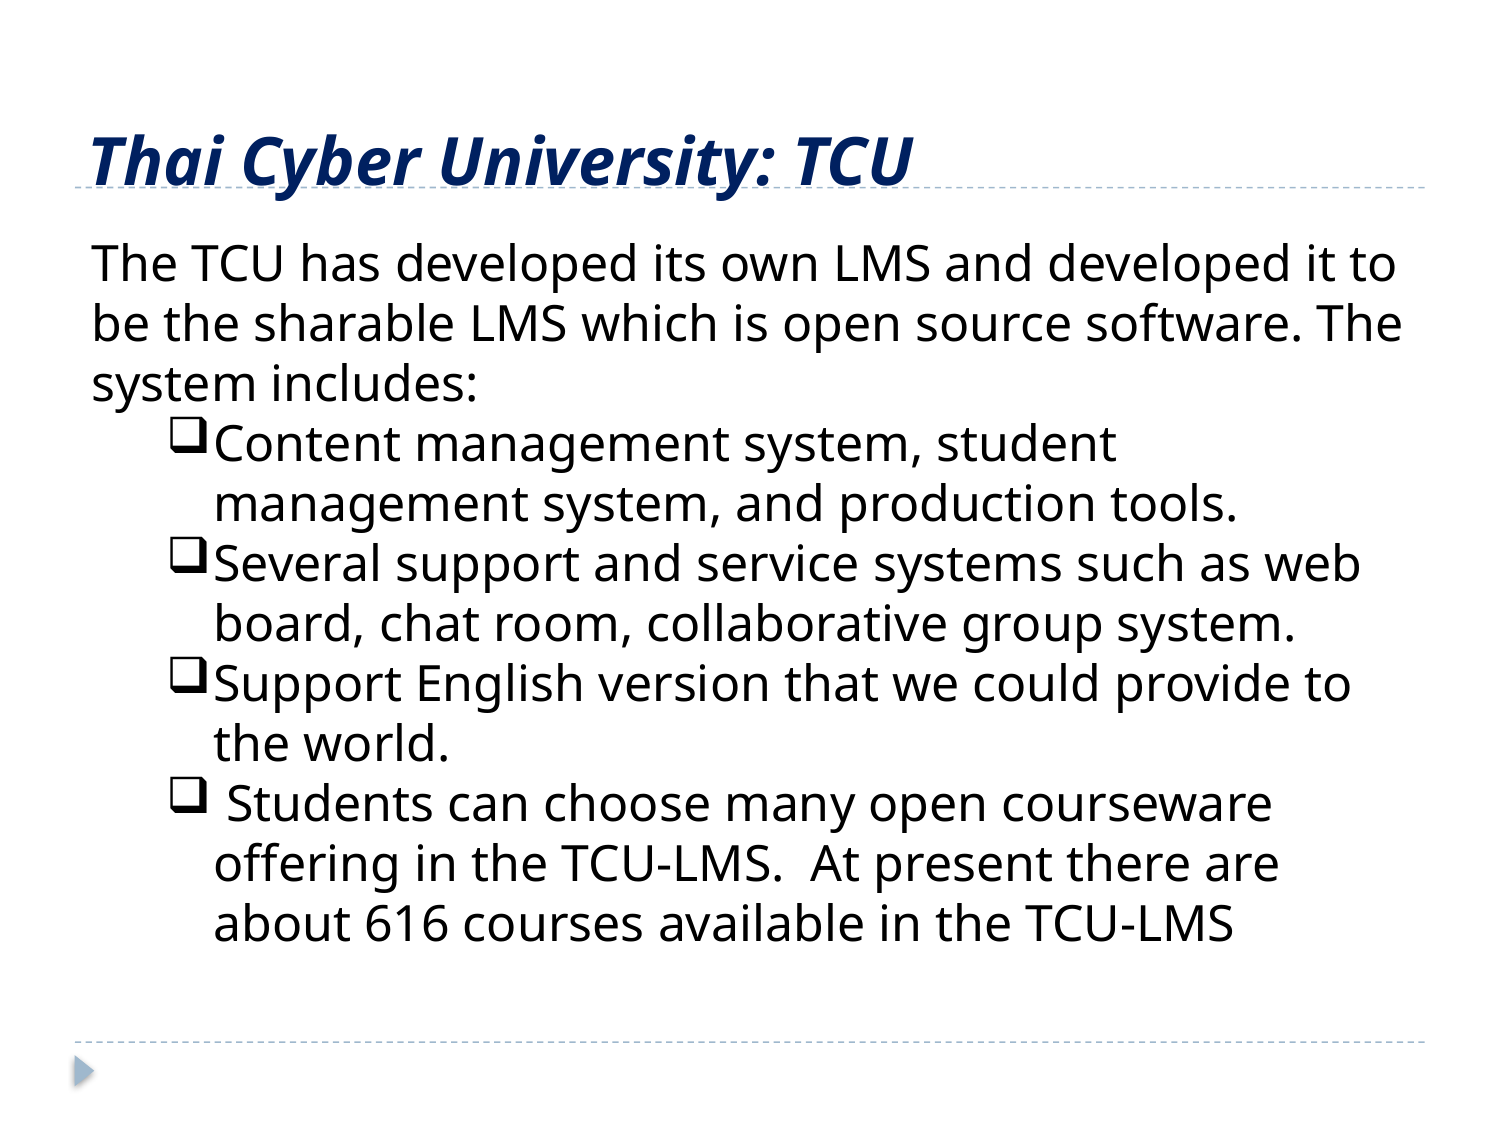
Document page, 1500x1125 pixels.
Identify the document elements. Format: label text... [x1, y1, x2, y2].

text_box The TCU has developed its own LMS and developed it to be the sharable LMS which is open source software. The system includes: Content management system, student management system, and production tools. Several support and service systems such as web board, chat room, collaborative group system. Support English version that we could provide to the world. Students can choose many open courseware offering in the TCU-LMS. At present there are about 616 courses available in the TCU-LMS [76, 224, 1424, 1019]
title Thai Cyber University: TCU [73, 31, 1424, 206]
